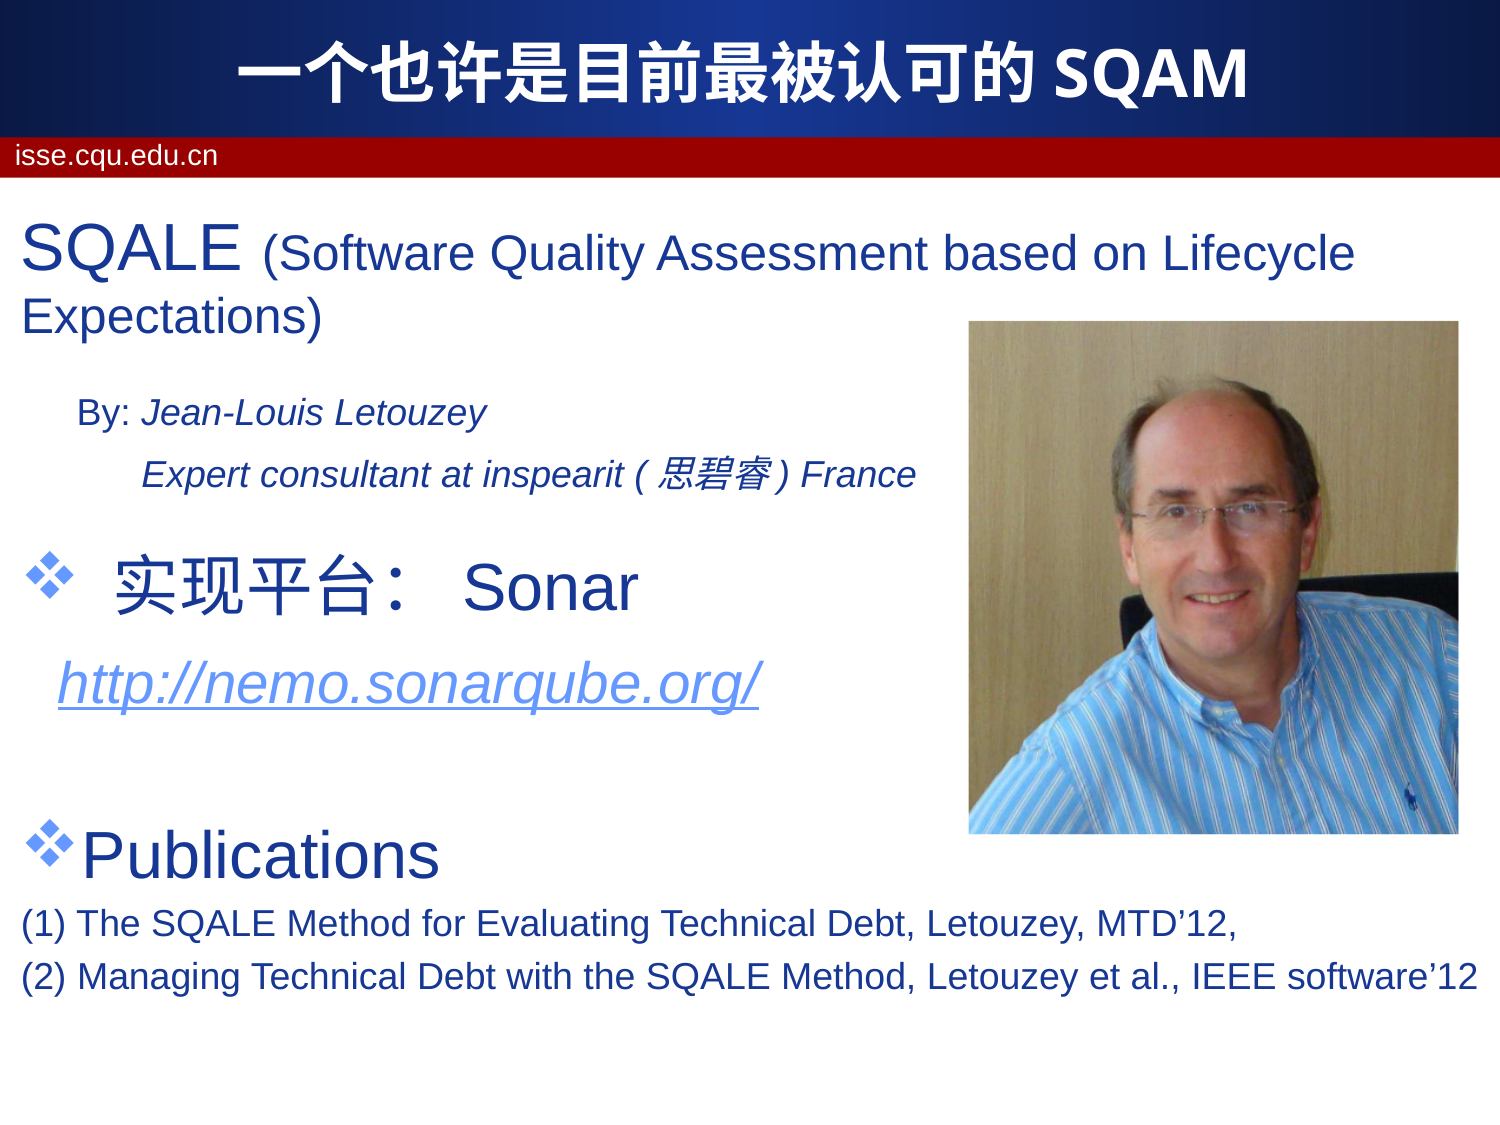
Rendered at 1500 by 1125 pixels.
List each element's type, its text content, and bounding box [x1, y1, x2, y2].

text_box By: Jean-Louis Letouzey [61, 380, 748, 441]
title 一个也许是目前最被认可的SQAM [49, 24, 1438, 118]
list SQALE (Software Quality Assessment based on Lifecycle Expectations) 实现平台：Sonar http://nemo.sonarqube.org/ Publications (1) The SQALE Method for Evaluating Technical Debt, Letouzey, MTD’12, (2) Managing Technical Debt with the SQALE Method, Letouzey et al., IEEE software’12 [5, 196, 1500, 1048]
text_box Expert consultant at inspearit (思碧睿) France [53, 442, 934, 503]
picture [956, 314, 1468, 840]
